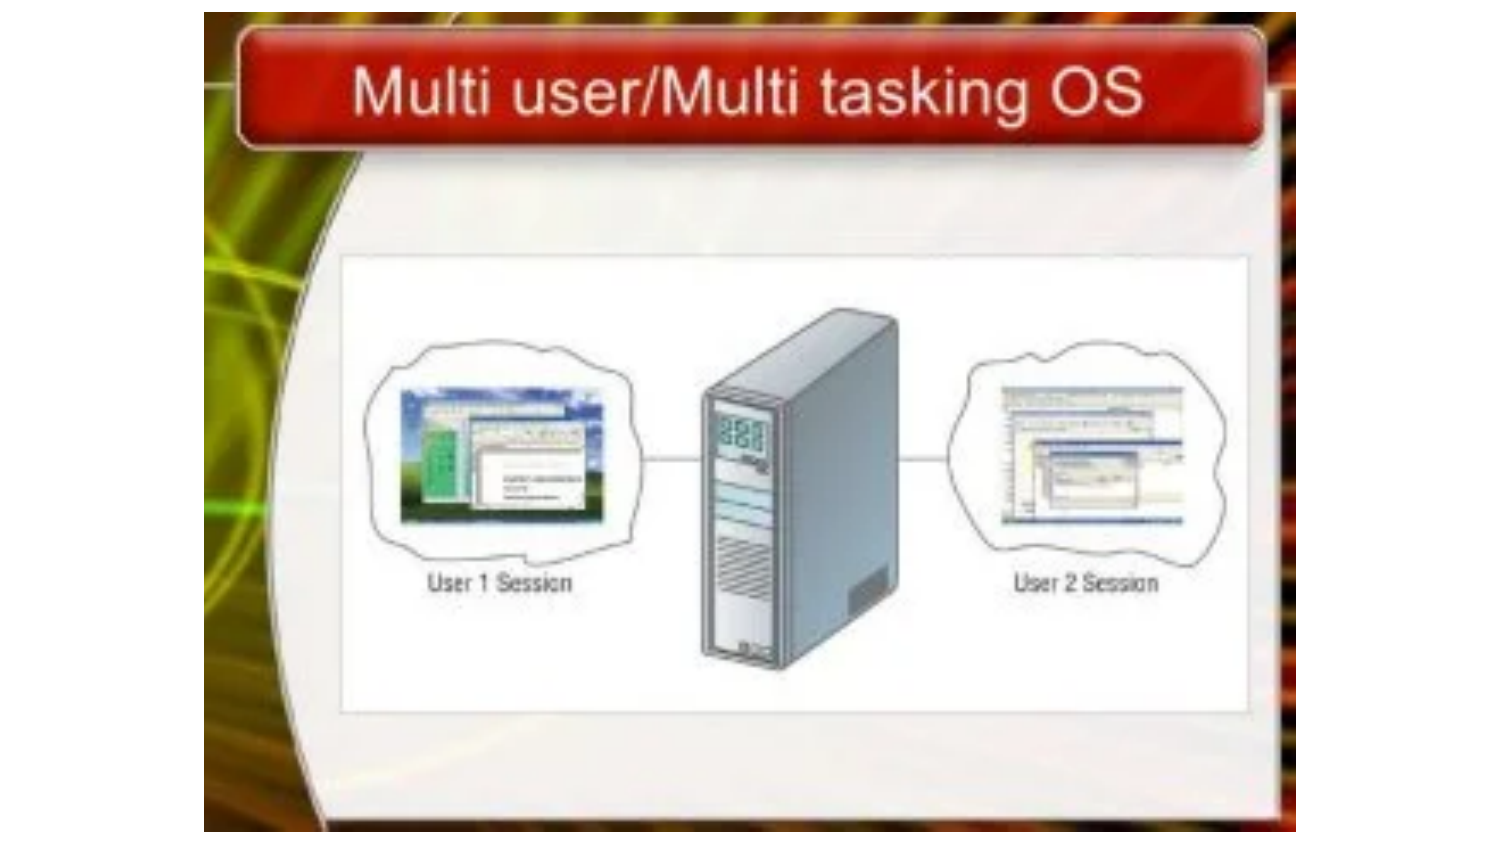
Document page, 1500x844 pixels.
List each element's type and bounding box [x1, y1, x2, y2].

picture [203, 12, 1296, 832]
